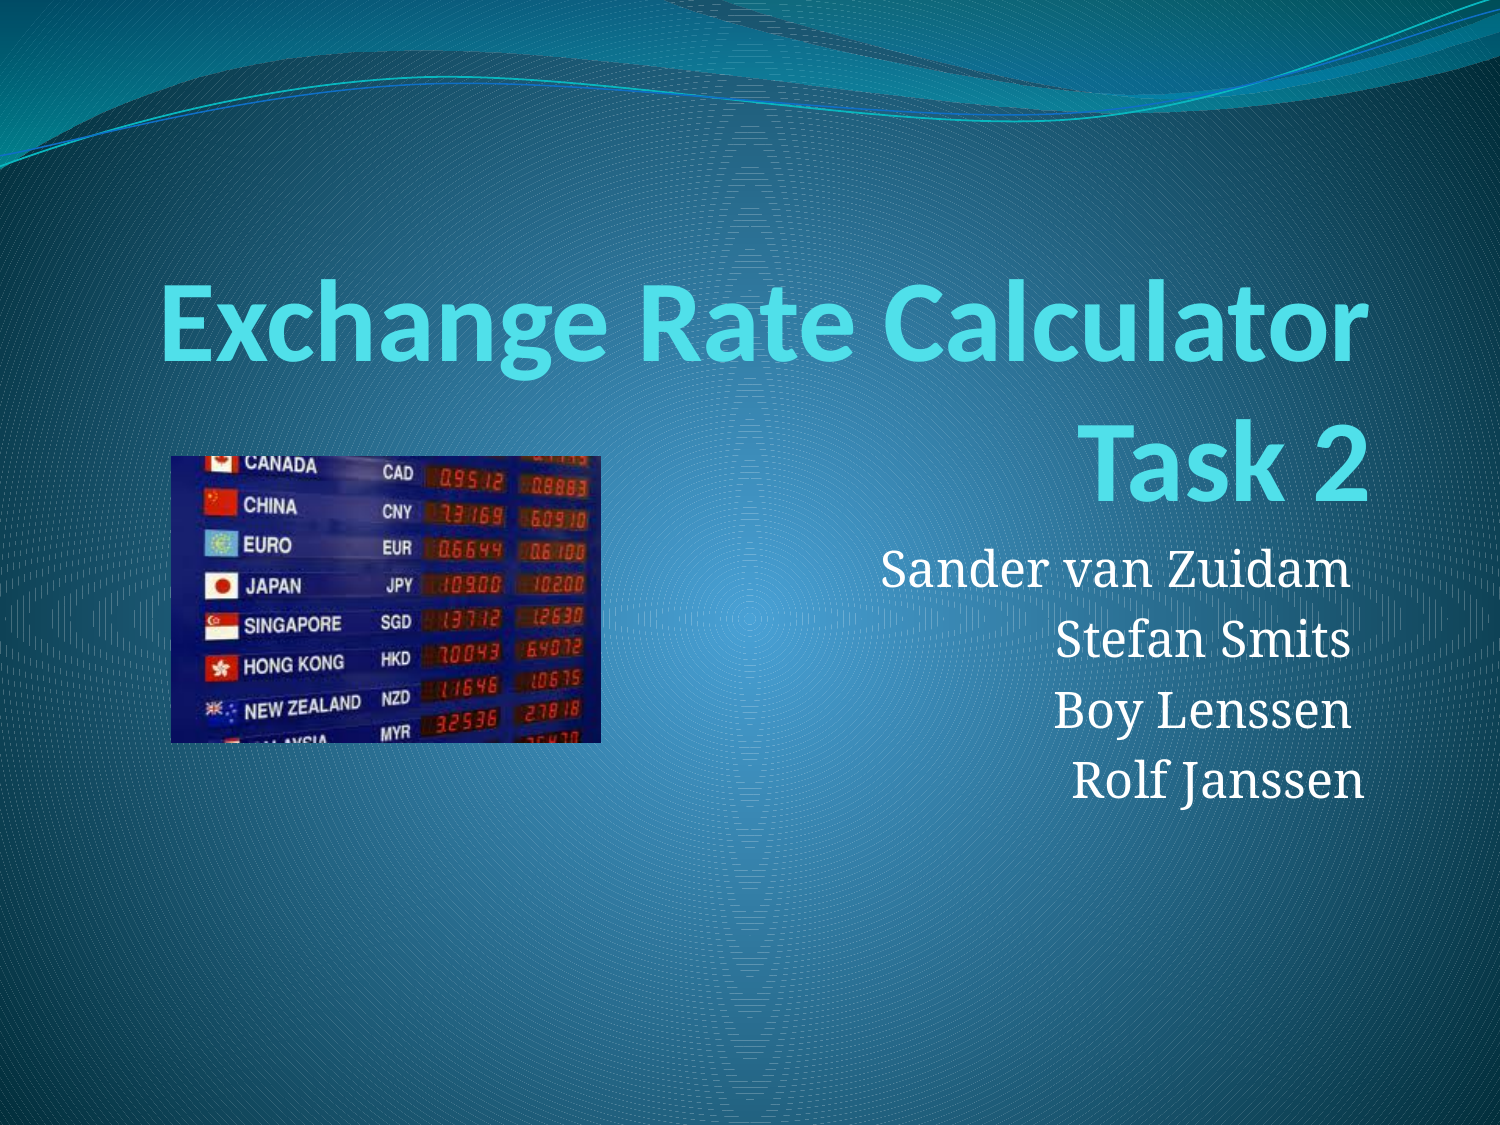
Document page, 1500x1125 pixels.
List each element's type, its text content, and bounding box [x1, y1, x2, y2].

subtitle Sander van Zuidam Stefan Smits Boy Lenssen Rolf Janssen [87, 529, 1376, 818]
picture [170, 455, 602, 743]
title Exchange Rate Calculator Task 2 [87, 224, 1376, 525]
